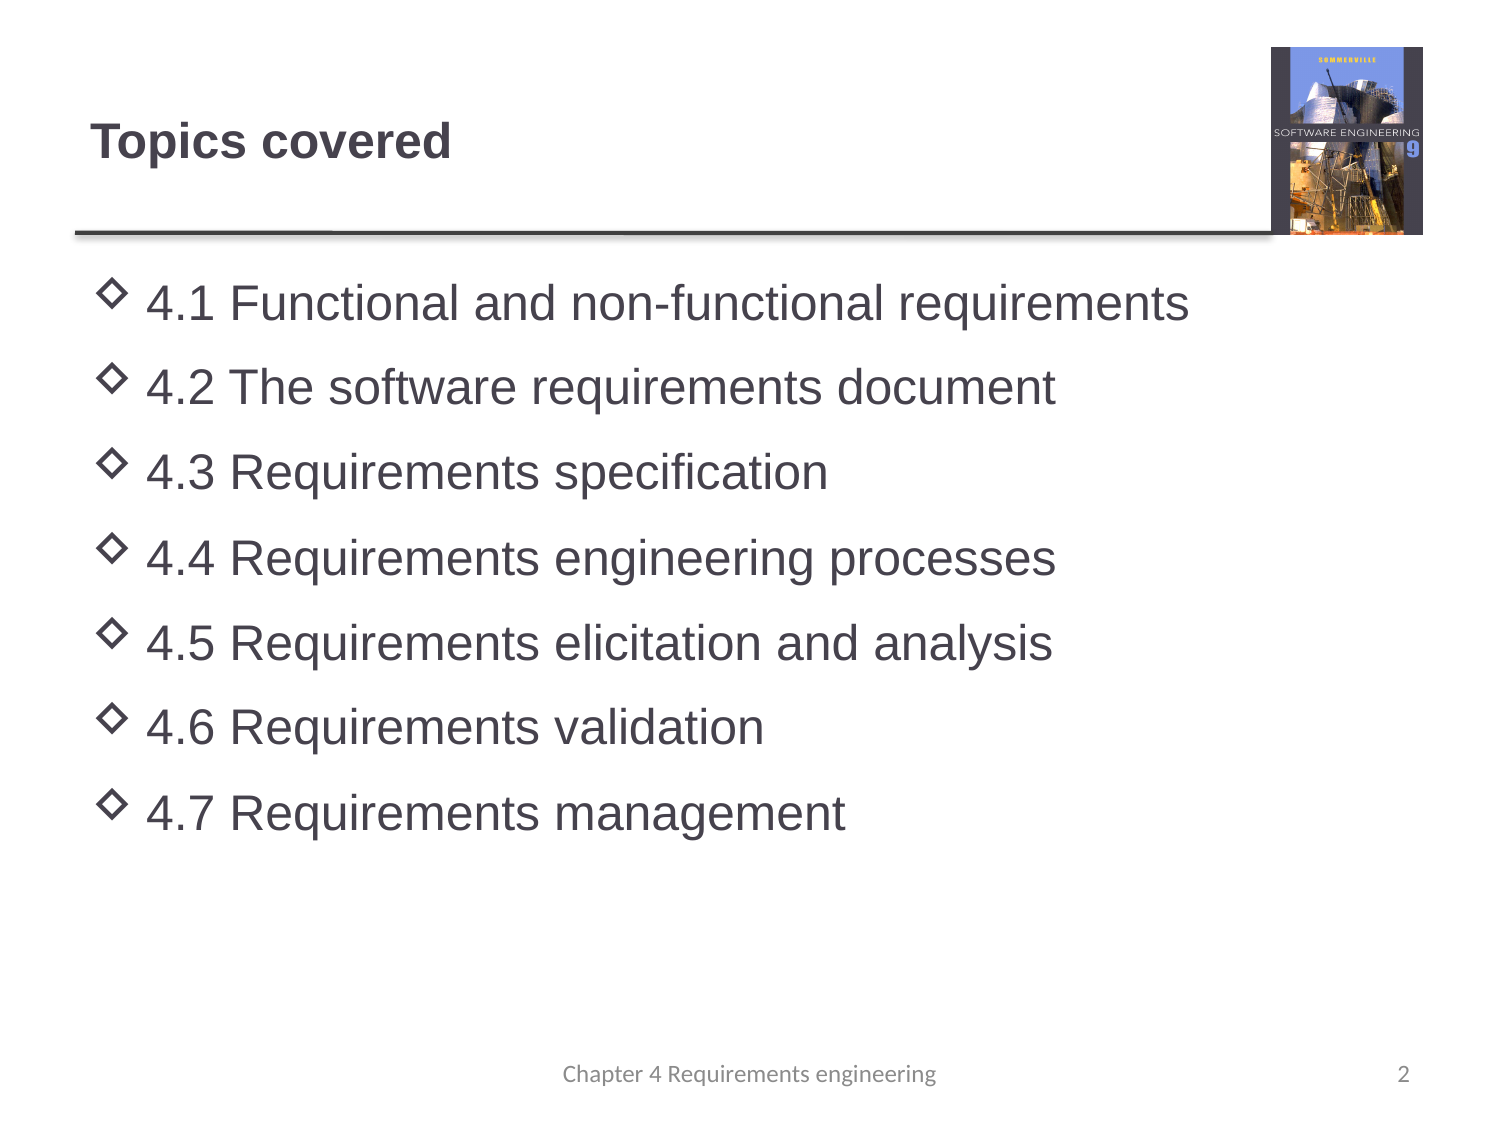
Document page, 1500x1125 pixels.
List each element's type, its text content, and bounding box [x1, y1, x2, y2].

slide_number 2 [1074, 1042, 1425, 1103]
footer Chapter 4 Requirements engineering [512, 1042, 988, 1103]
list 4.1 Functional and non-functional requirements 4.2 The software requirements document 4.3 Requirements specification 4.4 Requirements engineering processes 4.5 Requirements elicitation and analysis 4.6 Requirements validation 4.7 Requirements management [75, 262, 1425, 1005]
picture [1272, 47, 1423, 235]
title Topics covered [74, 44, 1272, 233]
